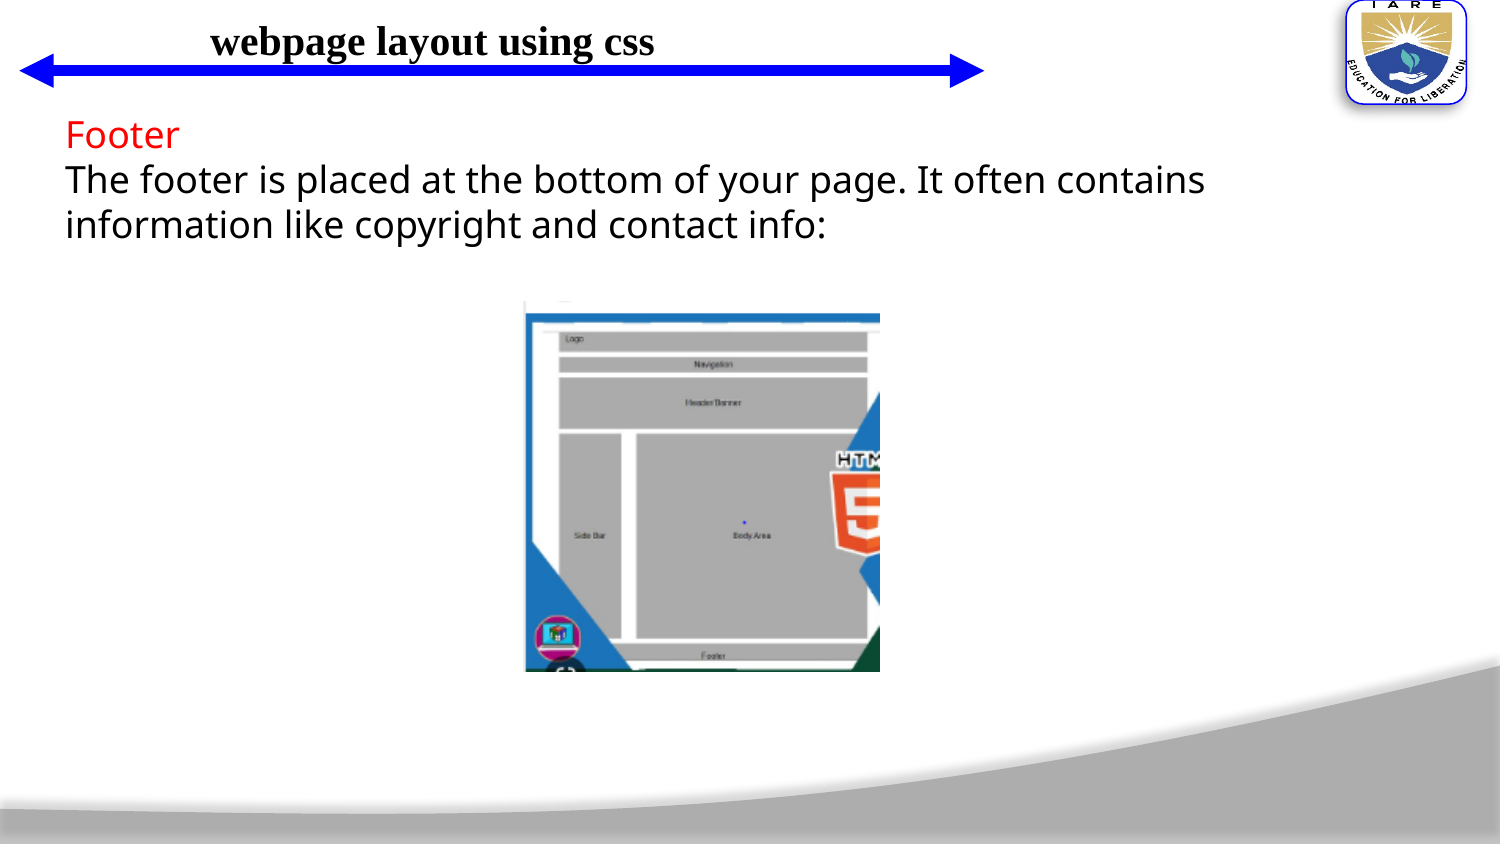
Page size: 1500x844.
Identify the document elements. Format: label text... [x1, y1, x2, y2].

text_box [0, 0, 1467, 105]
picture [523, 300, 880, 672]
text_box [344, 671, 1415, 732]
text_box Footer The footer is placed at the bottom of your page. It often contains information like copyright and contact info: [50, 113, 1300, 299]
